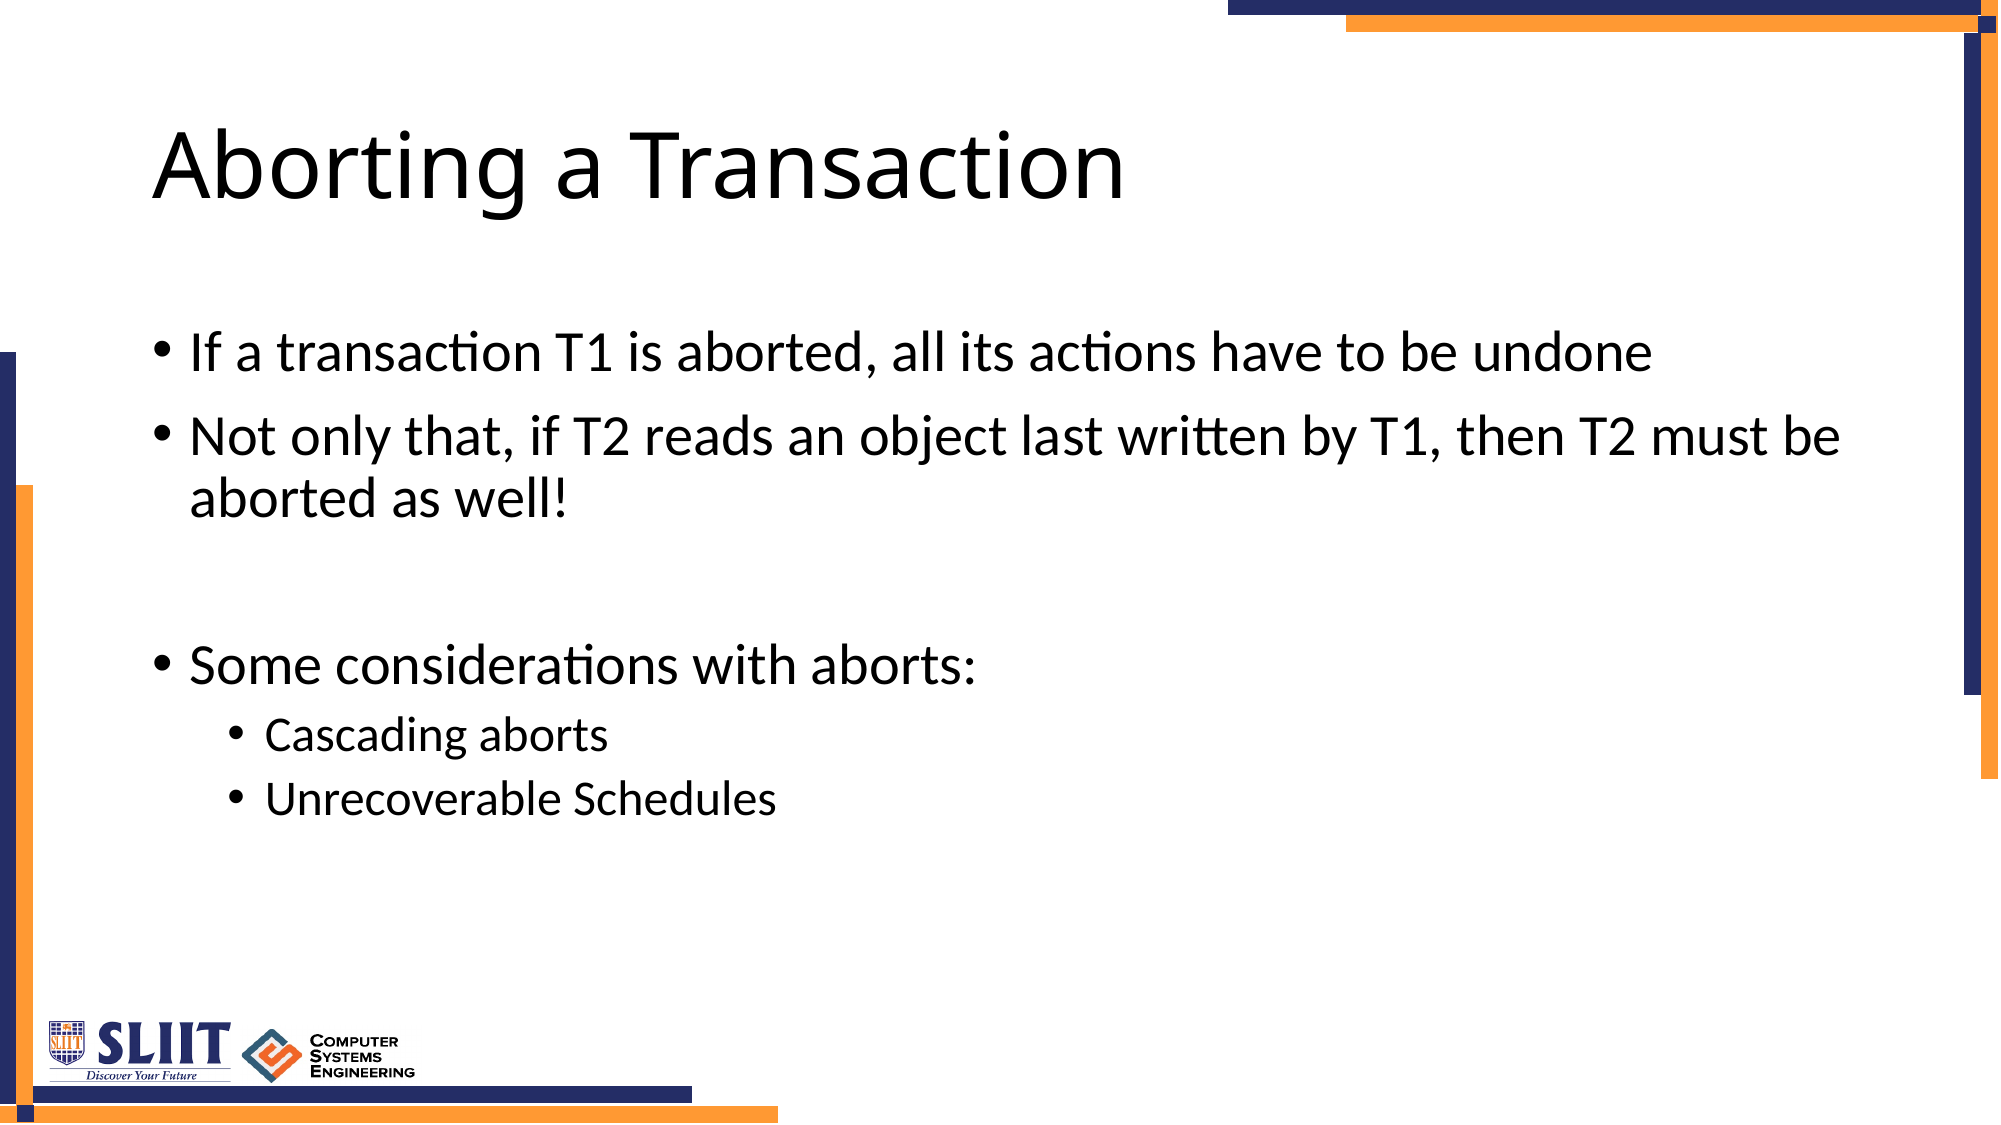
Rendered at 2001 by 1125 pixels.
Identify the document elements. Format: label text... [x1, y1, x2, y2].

picture [240, 1025, 422, 1085]
picture [49, 1021, 231, 1082]
title Aborting a Transaction [137, 59, 1863, 278]
list If a transaction T1 is aborted, all its actions have to be undone Not only that, if T2 reads an object last written by T1, then T2 must be aborted as well! Some considerations with aborts: Cascading aborts Unrecoverable Schedules [137, 313, 1863, 1014]
